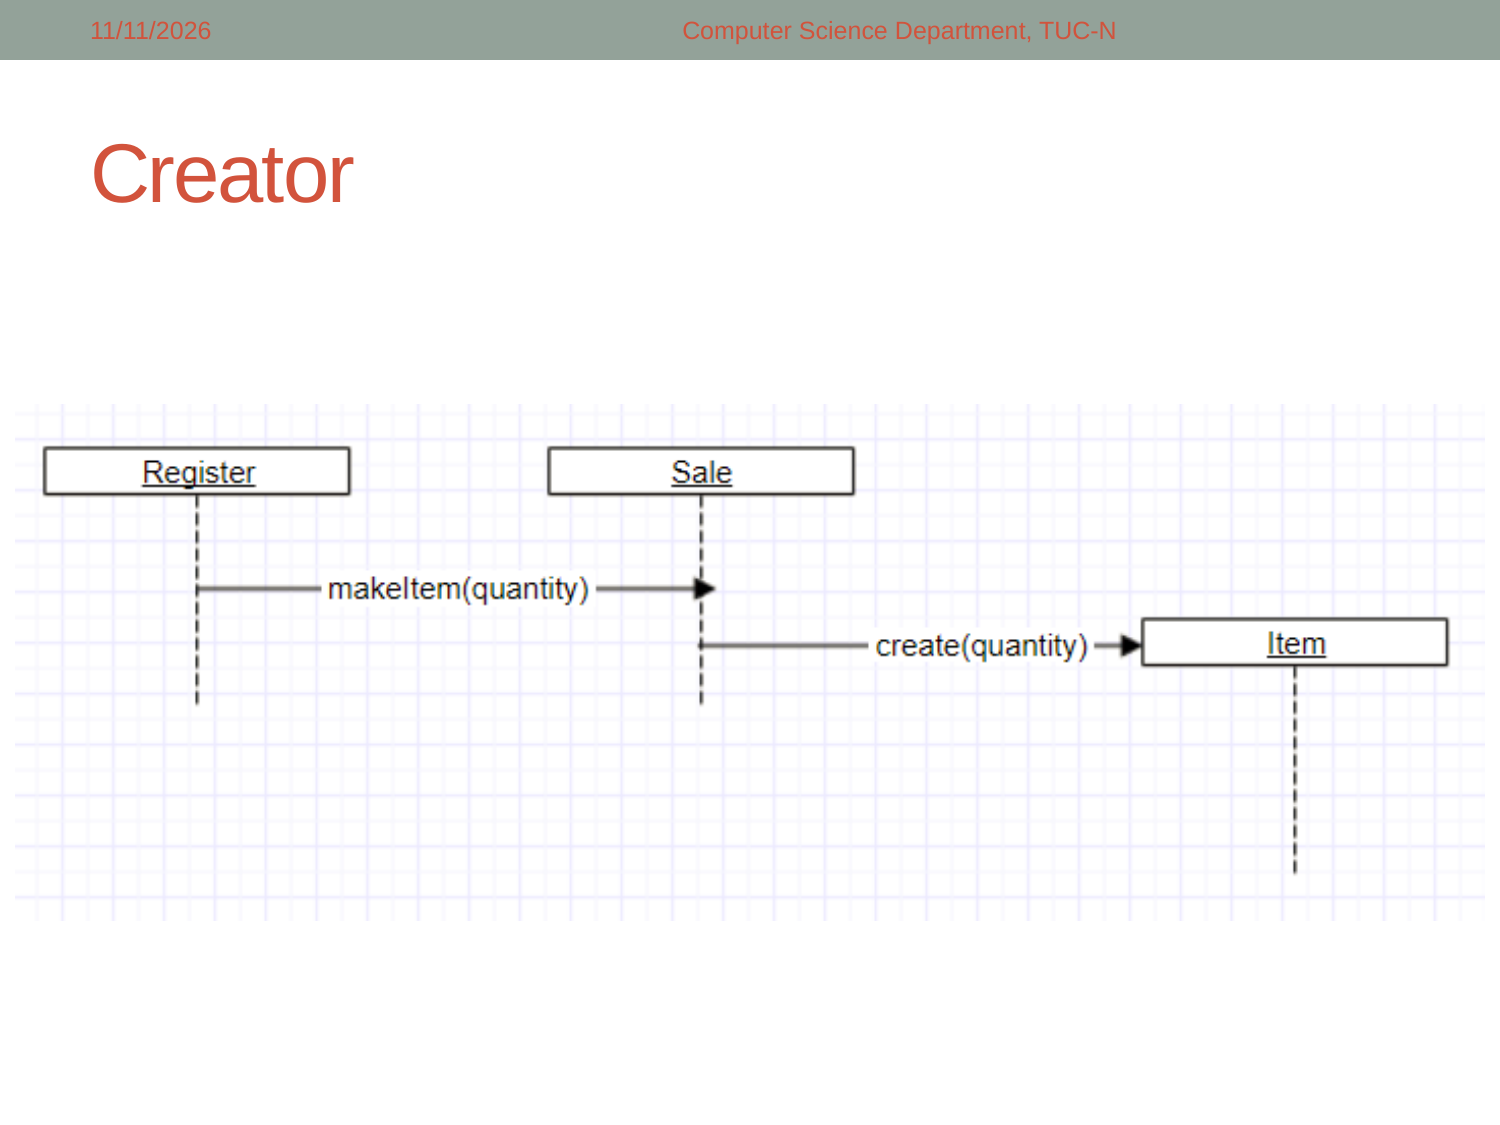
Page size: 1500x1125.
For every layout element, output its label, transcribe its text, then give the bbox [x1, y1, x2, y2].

title Creator [75, 87, 1425, 250]
picture [15, 404, 1485, 921]
footer Computer Science Department, TUC-N [562, 3, 1238, 57]
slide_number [75, 3, 550, 57]
